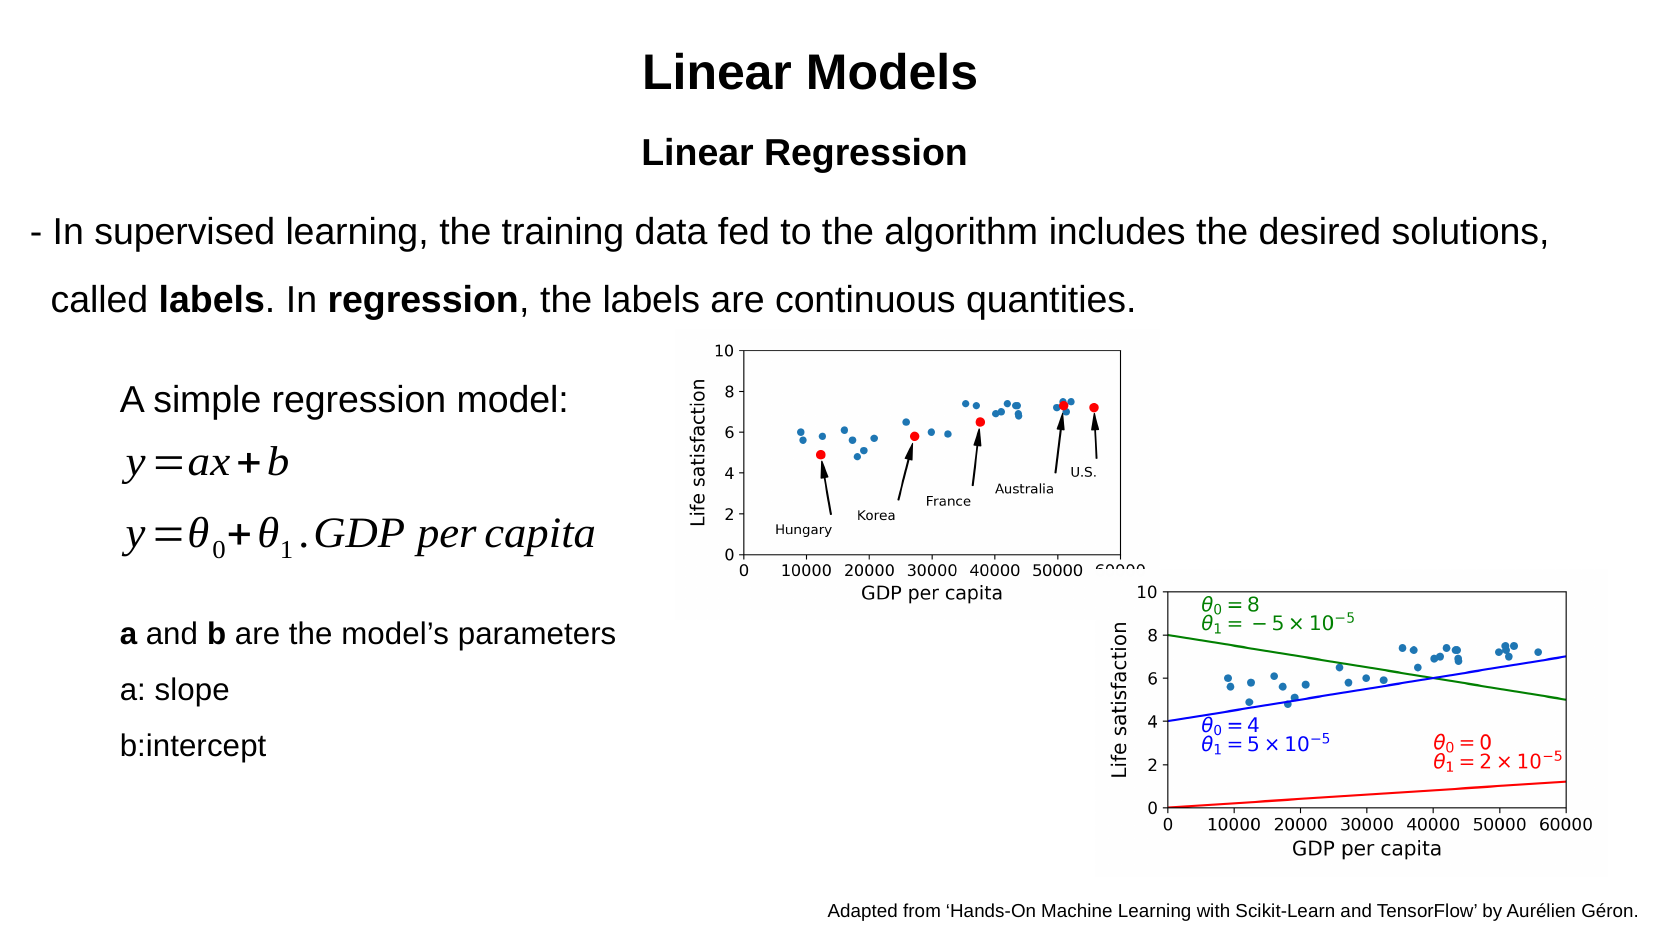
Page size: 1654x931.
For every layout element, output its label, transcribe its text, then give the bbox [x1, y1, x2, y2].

picture [674, 329, 1608, 878]
text_box Linear Models [627, 31, 1056, 106]
text_box - In supervised learning, the training data fed to the algorithm includes the desired solutions, called labels. In regression, the labels are continuous quantities. [14, 177, 1634, 632]
text_box Linear Regression [626, 120, 1002, 177]
text_box a and b are the model’s parameters a: slope b:intercept [104, 587, 659, 749]
text_box A simple regression model: [104, 345, 627, 548]
text_box Adapted from ‘Hands-On Machine Learning with Scikit-Learn and TensorFlow’ by Aurélien Géron. [813, 890, 1654, 926]
